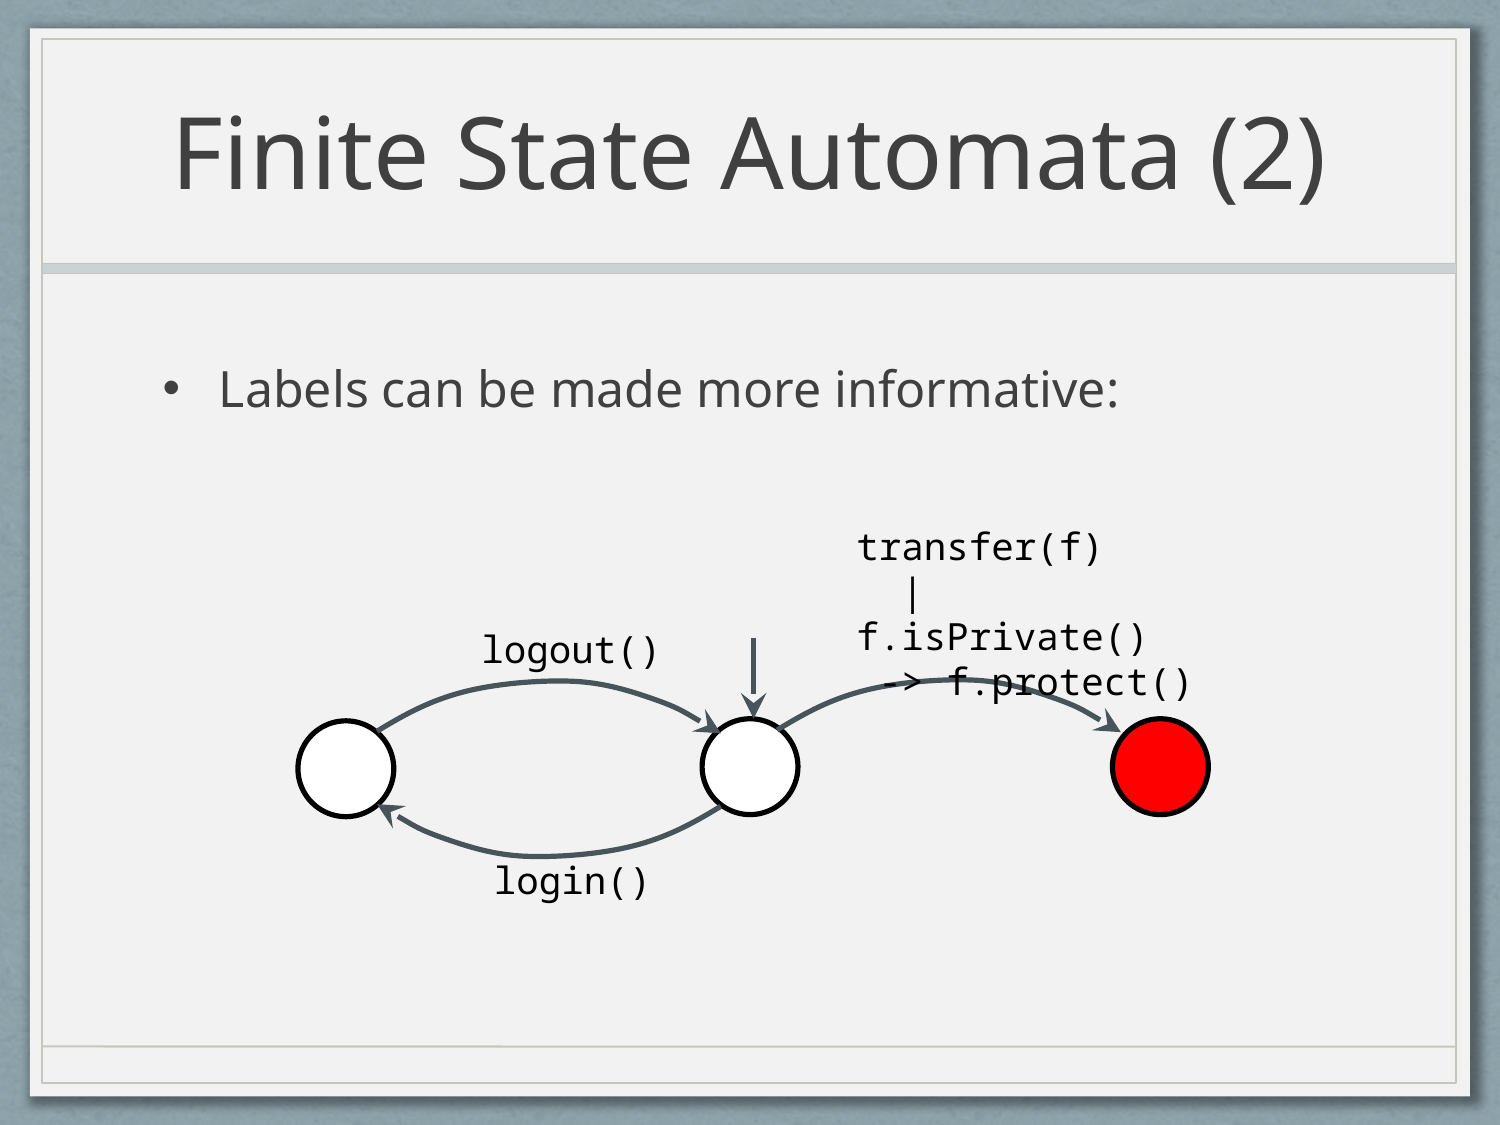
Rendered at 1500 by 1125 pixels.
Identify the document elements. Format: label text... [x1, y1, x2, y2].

text_box [775, 694, 1121, 733]
text_box [295, 718, 397, 820]
text_box transfer(f) | f.isPrivate() -> f.protect() [841, 515, 1238, 711]
text_box logout() [466, 618, 754, 679]
text_box [699, 716, 801, 818]
text_box login() [479, 849, 911, 910]
text_box [375, 679, 721, 734]
text_box [377, 804, 723, 852]
text_box [1109, 716, 1211, 818]
title Finite State Automata (2) [147, 40, 1353, 260]
list Labels can be made more informative: [147, 350, 1353, 995]
